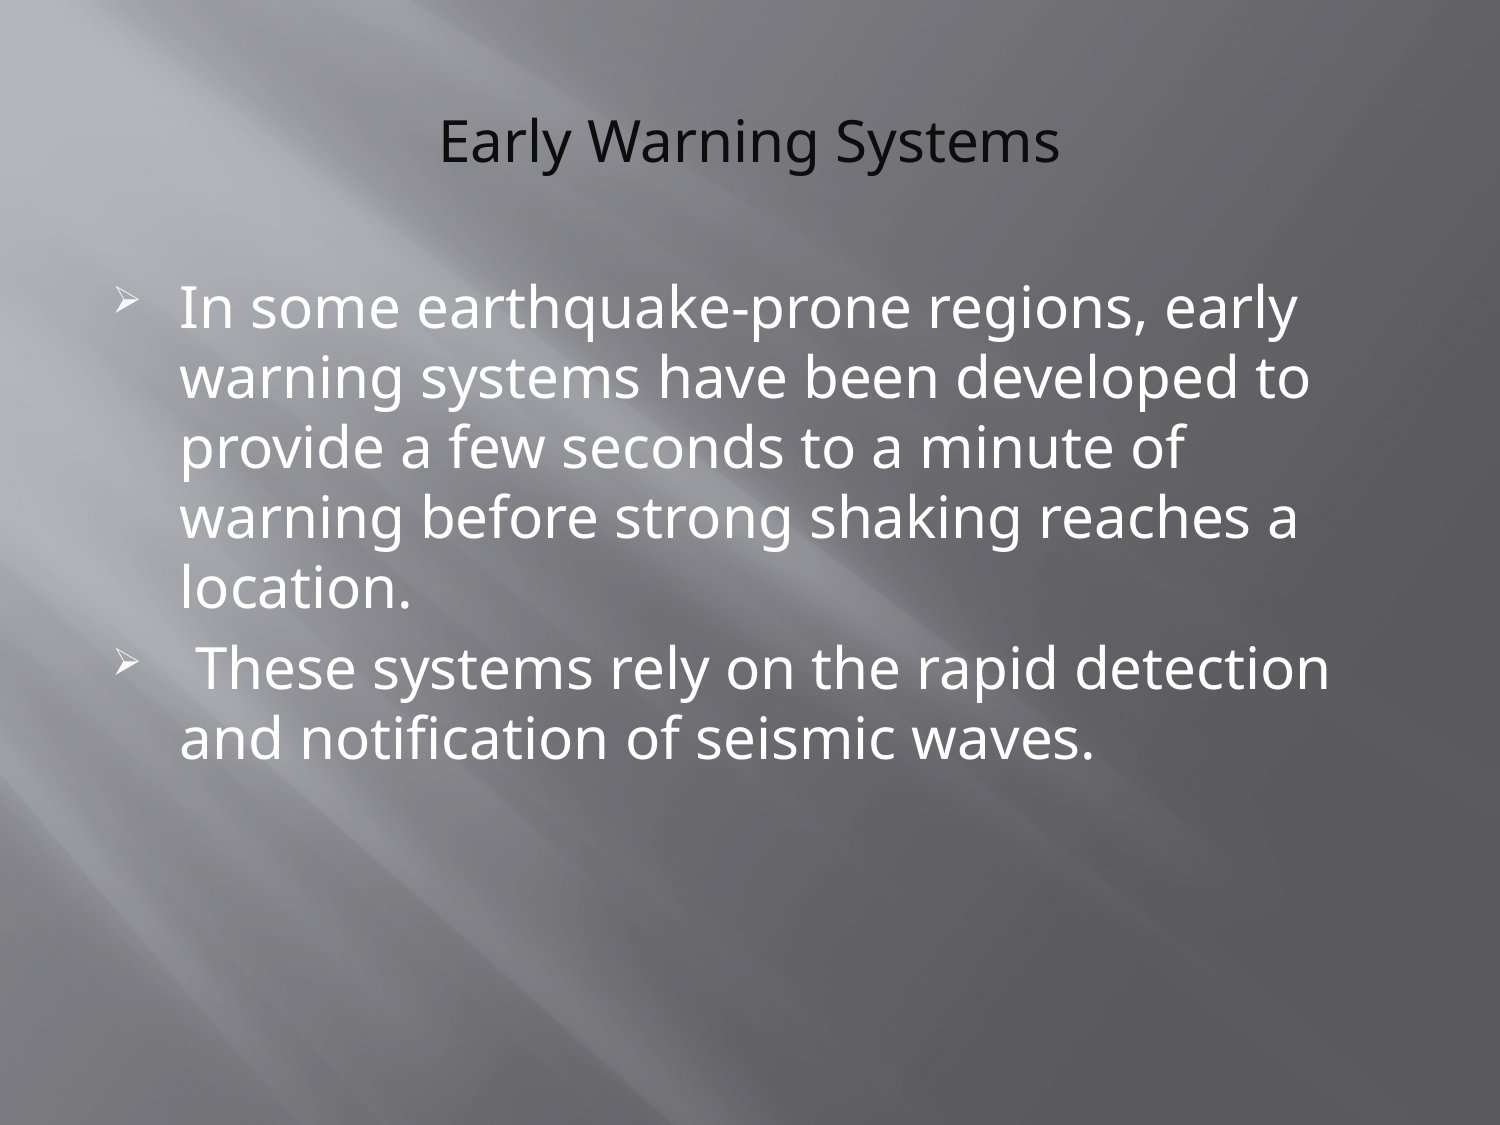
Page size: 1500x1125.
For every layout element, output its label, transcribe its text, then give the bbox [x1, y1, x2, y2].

title Early Warning Systems [75, 45, 1425, 233]
list In some earthquake-prone regions, early warning systems have been developed to provide a few seconds to a minute of warning before strong shaking reaches a location. These systems rely on the rapid detection and notification of seismic waves. [75, 262, 1425, 1035]
